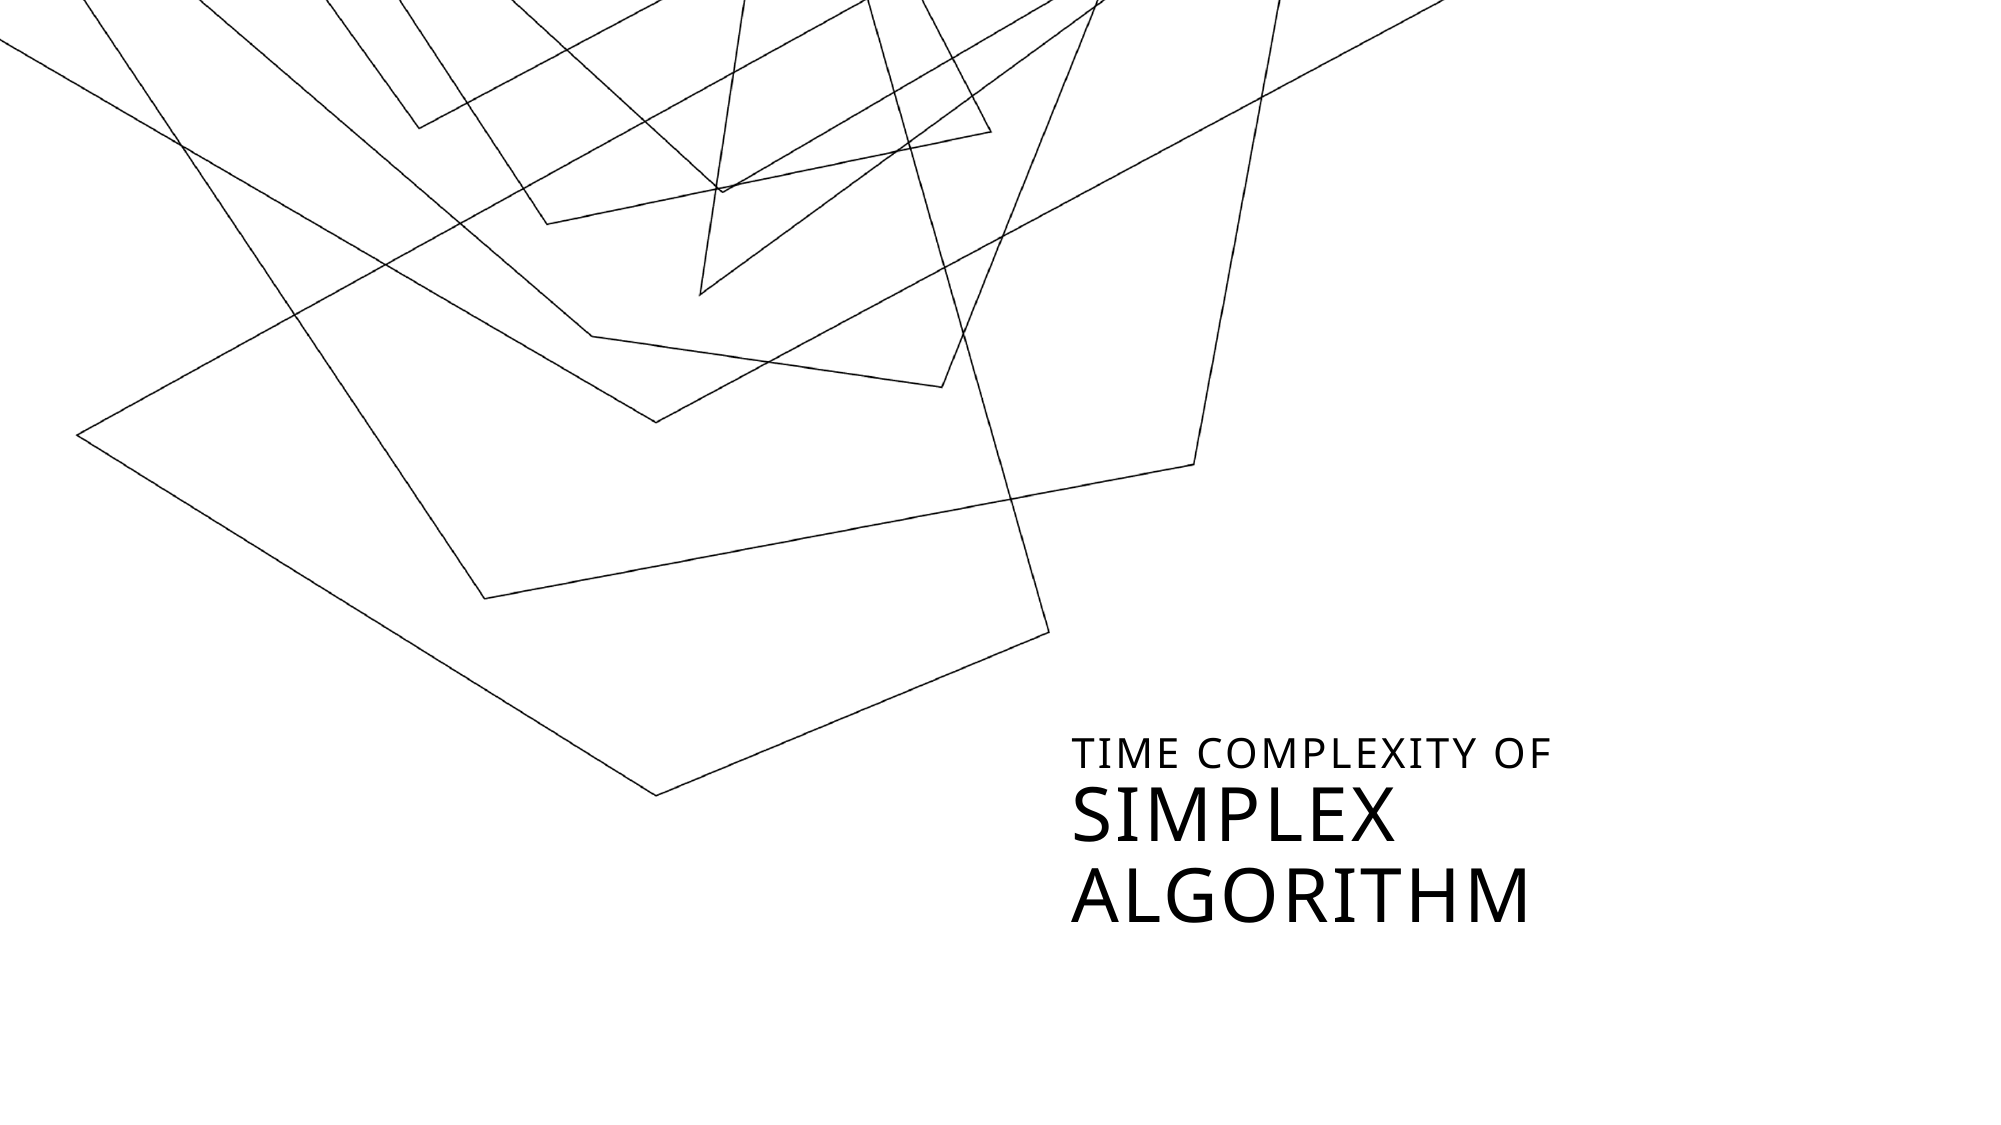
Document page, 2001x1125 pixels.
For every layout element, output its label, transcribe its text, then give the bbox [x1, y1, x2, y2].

picture [0, 0, 1557, 830]
title Time complexity of Simplex Algorithm [1056, 546, 1879, 1125]
